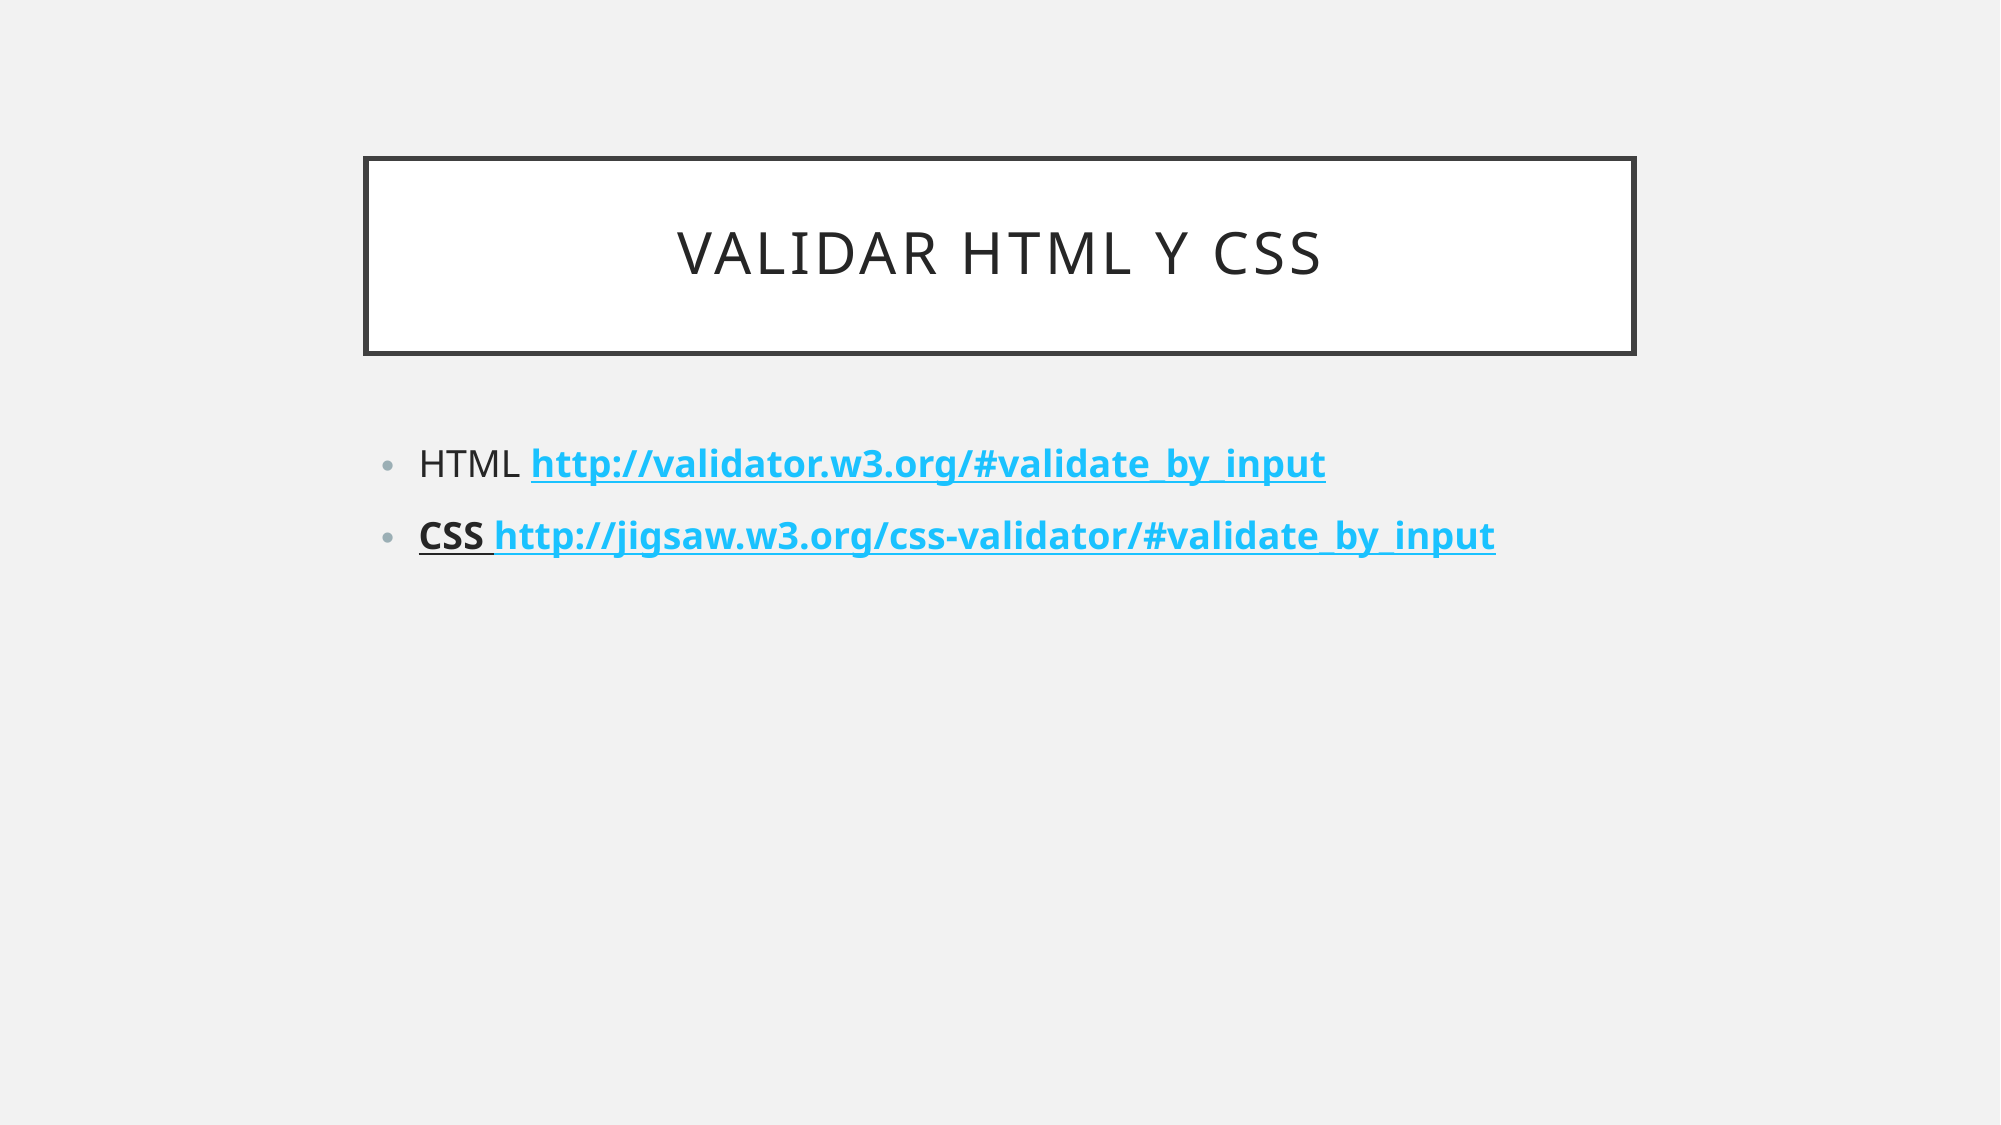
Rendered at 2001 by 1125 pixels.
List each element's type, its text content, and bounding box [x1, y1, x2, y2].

title Validar HTML y CSS [363, 156, 1637, 356]
list HTML http://validator.w3.org/#validate_by_input CSS http://jigsaw.w3.org/css-validator/#validate_by_input [366, 432, 1634, 942]
